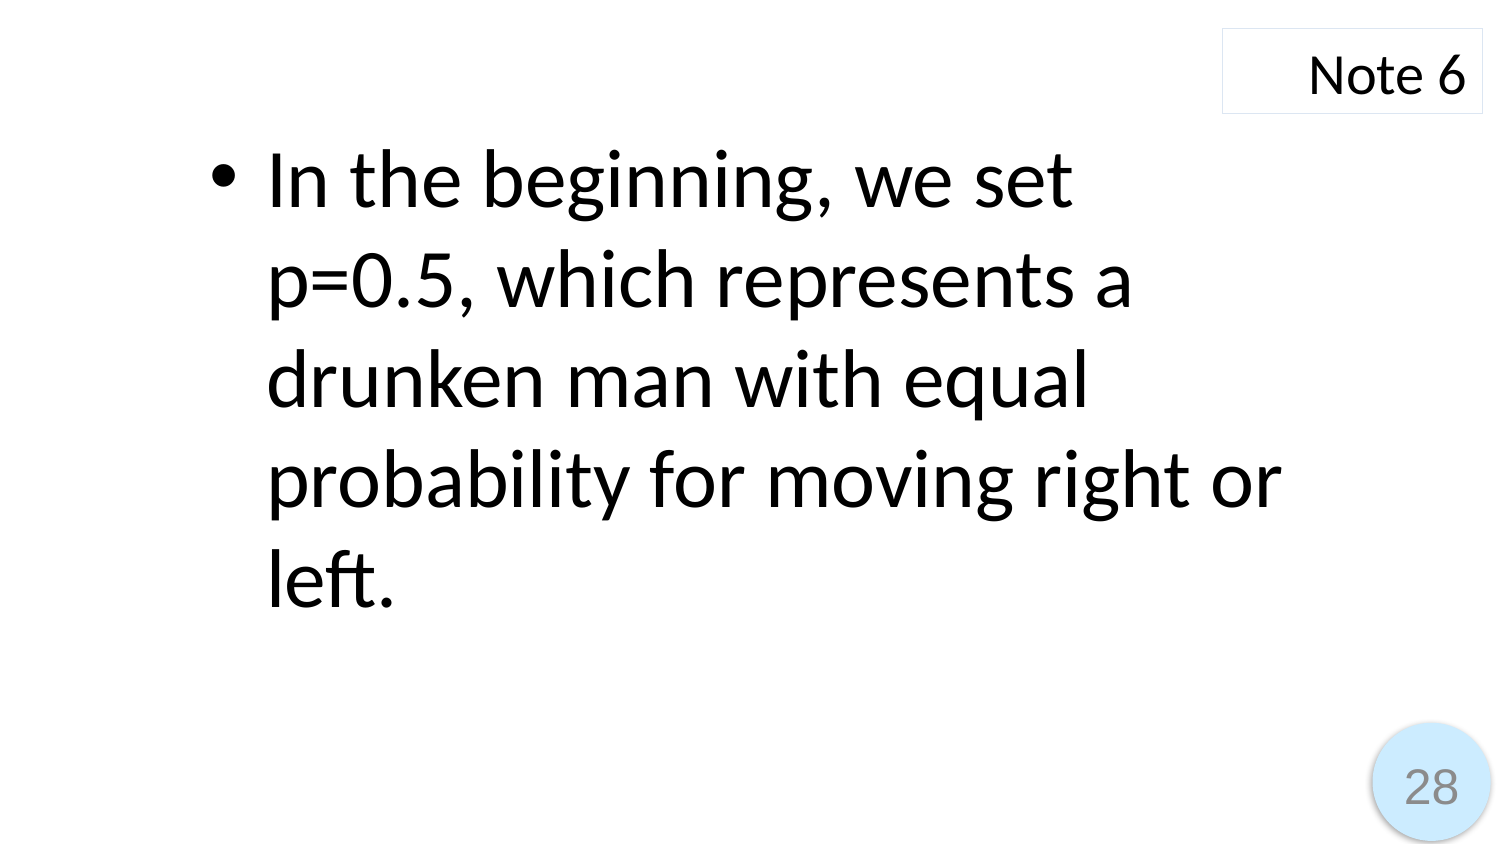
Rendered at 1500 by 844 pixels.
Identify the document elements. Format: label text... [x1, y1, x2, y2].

list In the beginning, we set p=0.5, which represents a drunken man with equal probability for moving right or left. [194, 117, 1317, 812]
text_box Note 6 [1222, 28, 1483, 114]
slide_number 28 [1372, 762, 1491, 807]
